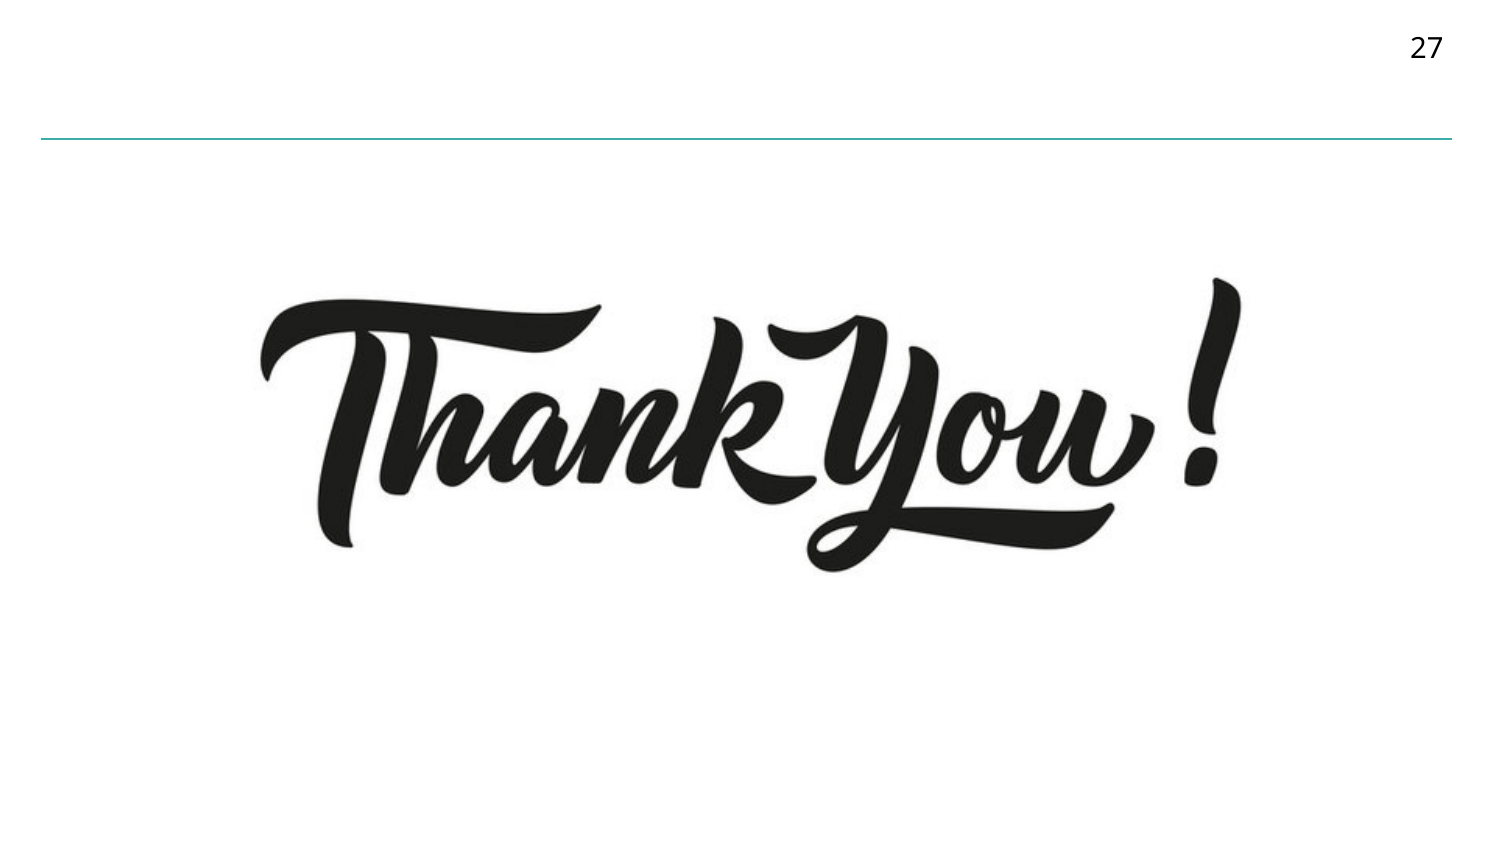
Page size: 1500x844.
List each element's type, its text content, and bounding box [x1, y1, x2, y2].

list [51, 189, 1449, 750]
picture [91, 141, 1409, 703]
text_box 27 [1395, 14, 1462, 80]
